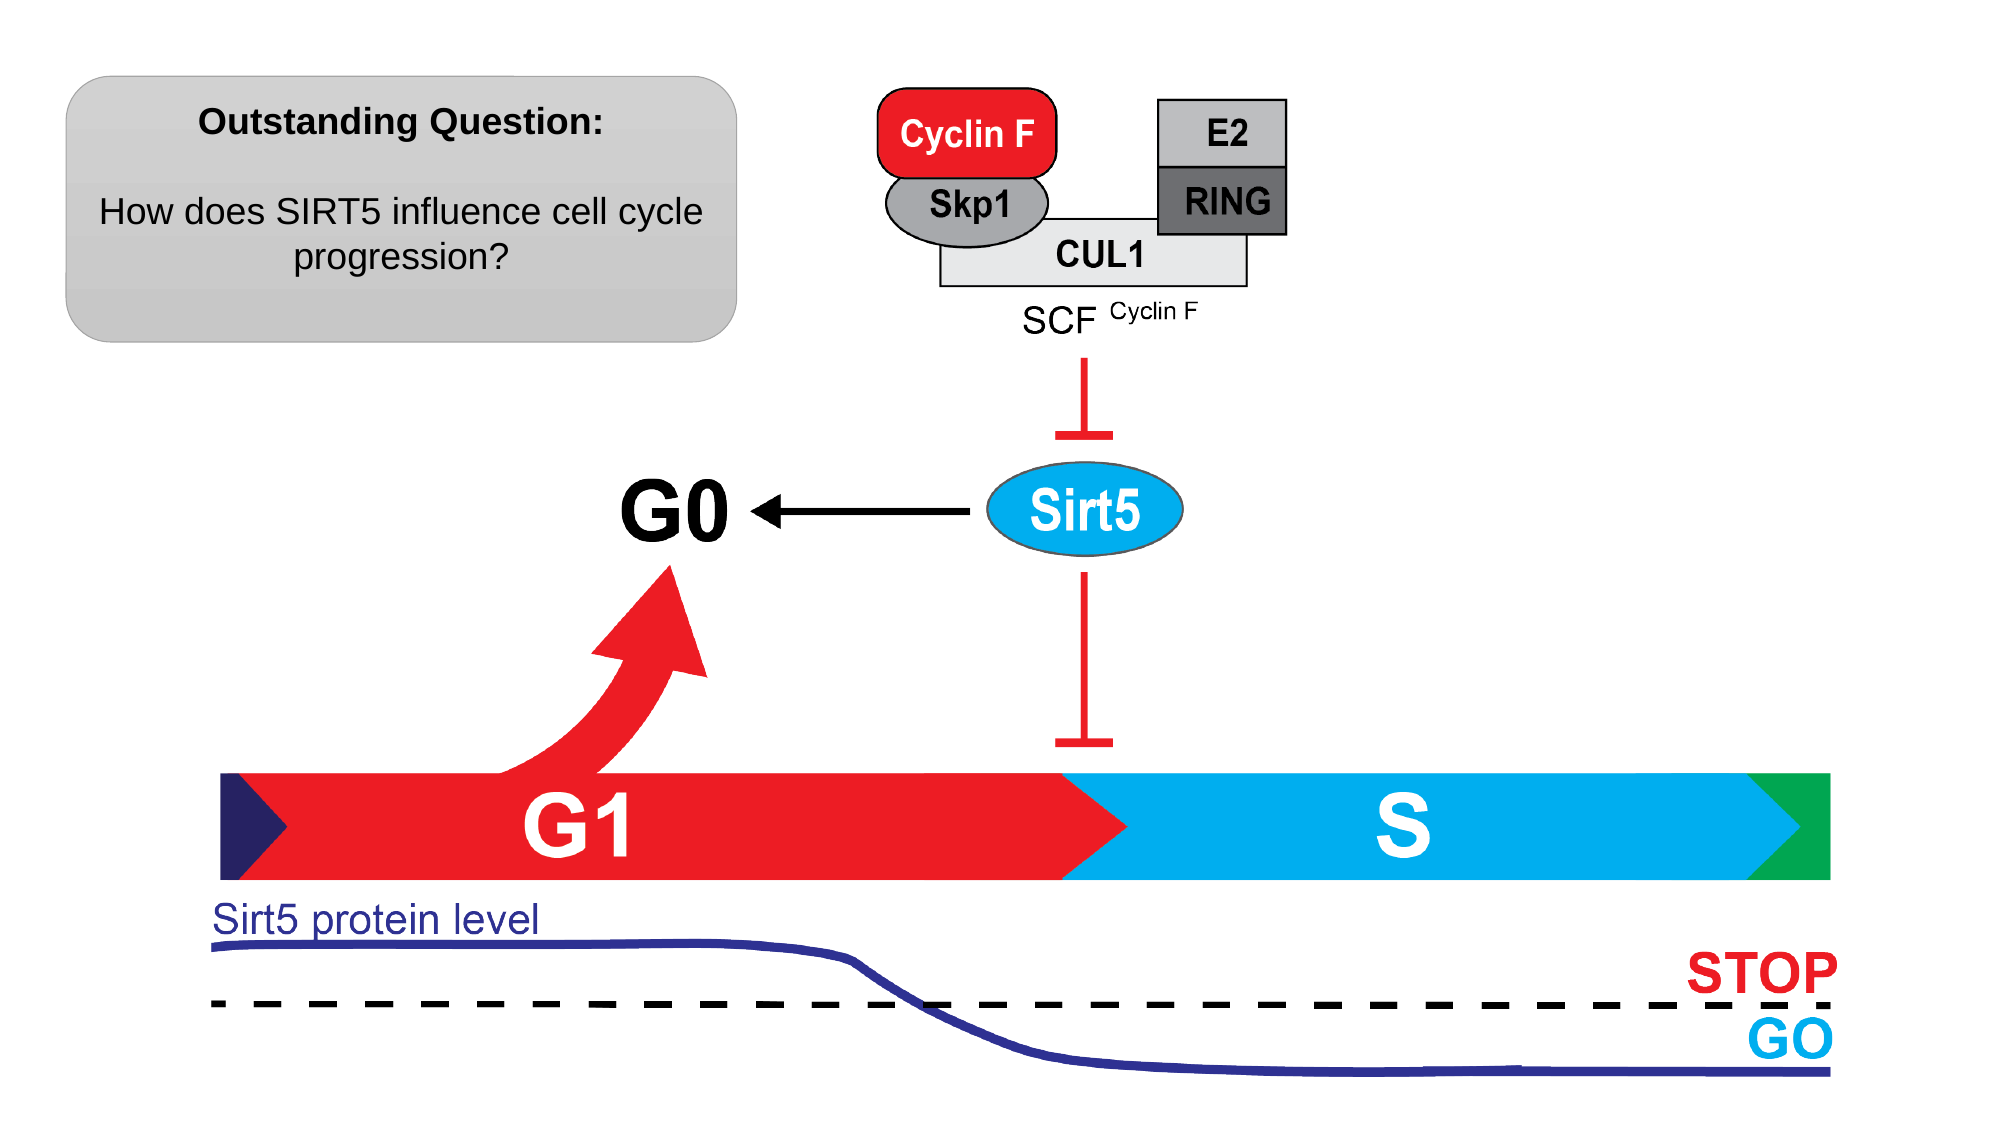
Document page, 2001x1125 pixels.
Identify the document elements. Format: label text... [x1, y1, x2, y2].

picture [66, 87, 1839, 1080]
text_box Outstanding Question: How does SIRT5 influence cell cycle progression? [80, 75, 722, 87]
